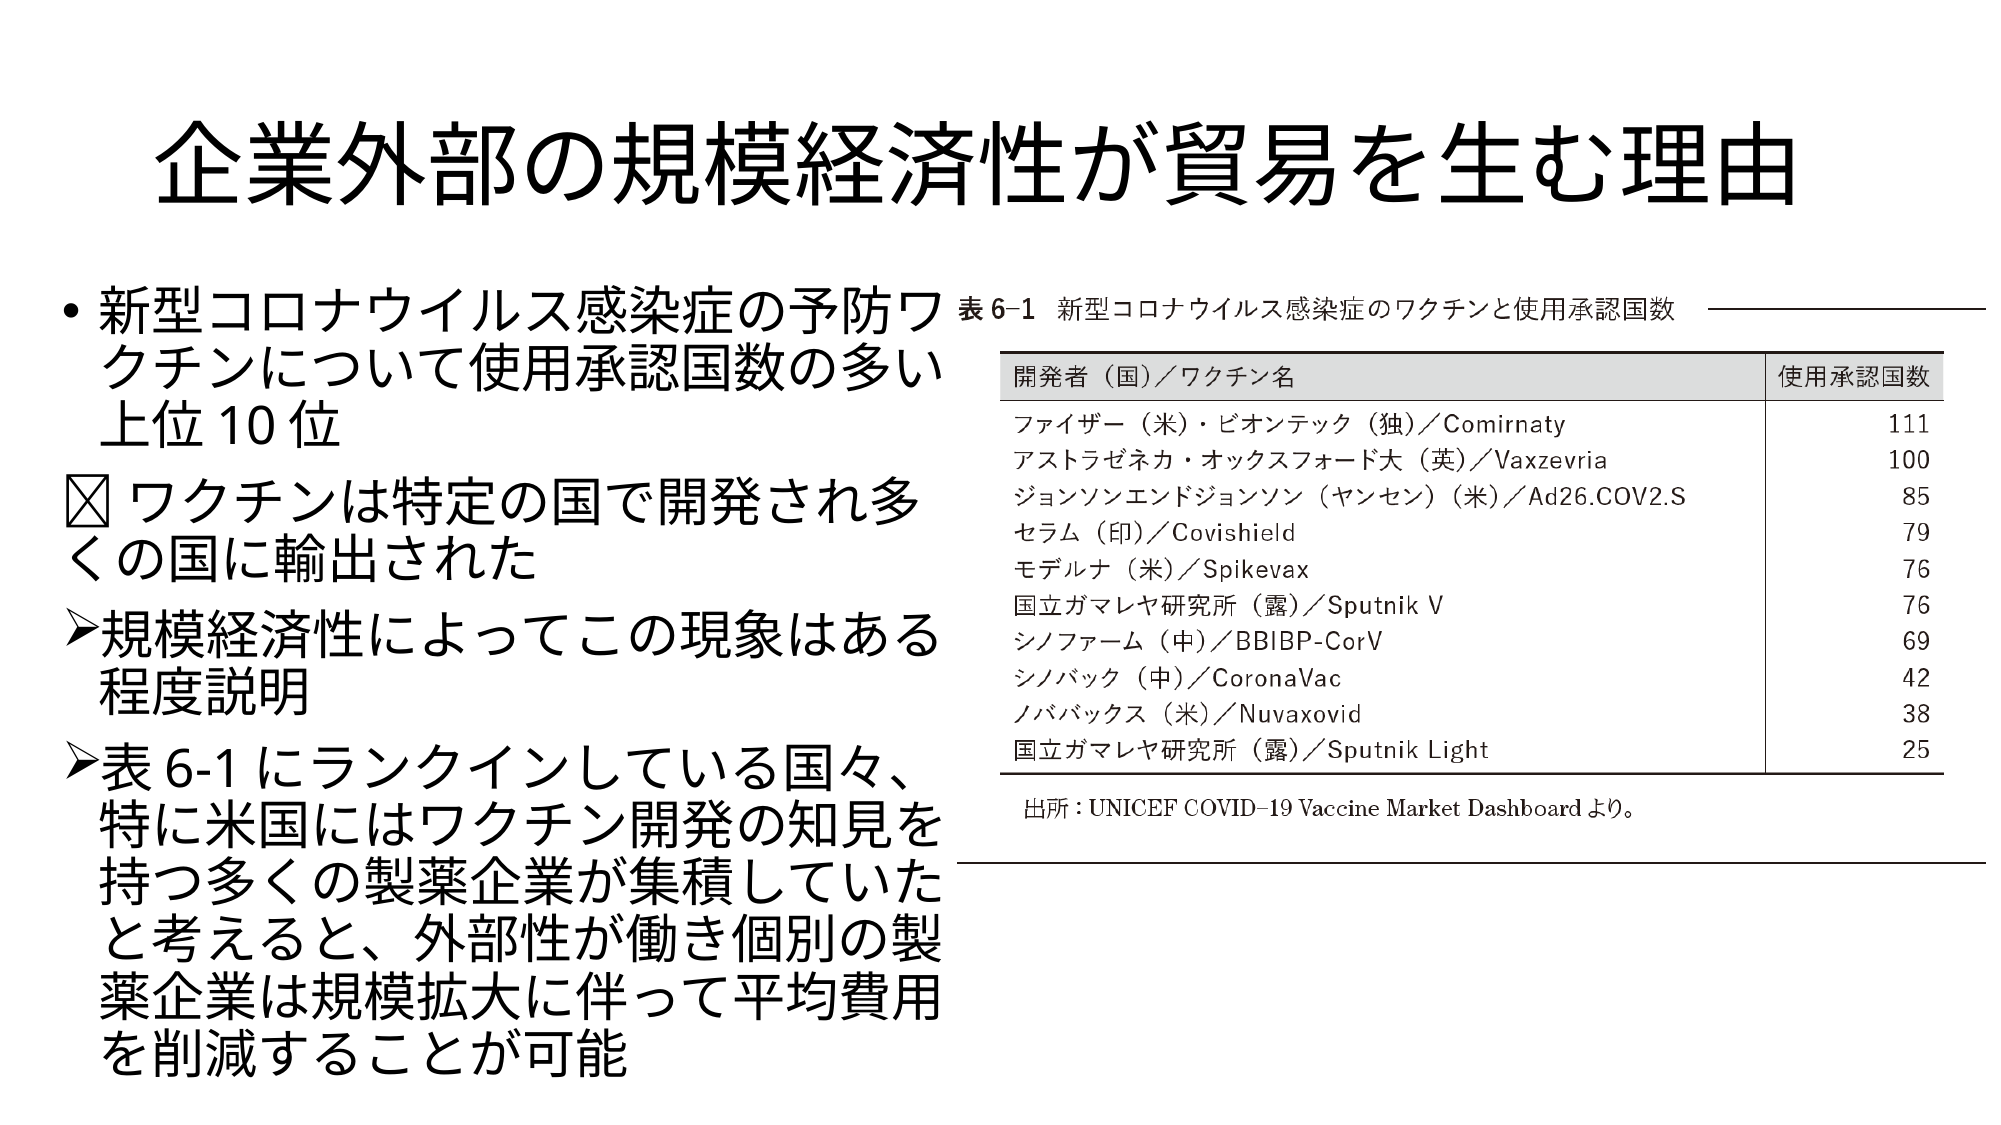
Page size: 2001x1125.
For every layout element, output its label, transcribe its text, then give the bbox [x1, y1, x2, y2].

list 新型コロナウイルス感染症の予防ワクチンについて使用承認国数の多い上位10位 ワクチンは特定の国で開発され多くの国に輸出された 規模経済性によってこの現象はある程度説明 表6-1にランクインしている国々、特に米国にはワクチン開発の知見を持つ多くの製薬企業が集積していたと考えると、外部性が働き個別の製薬企業は規模拡大に伴って平均費用を削減することが可能 [46, 277, 965, 1095]
title 企業外部の規模経済性が貿易を生む理由 [137, 59, 1863, 277]
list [944, 270, 2000, 910]
